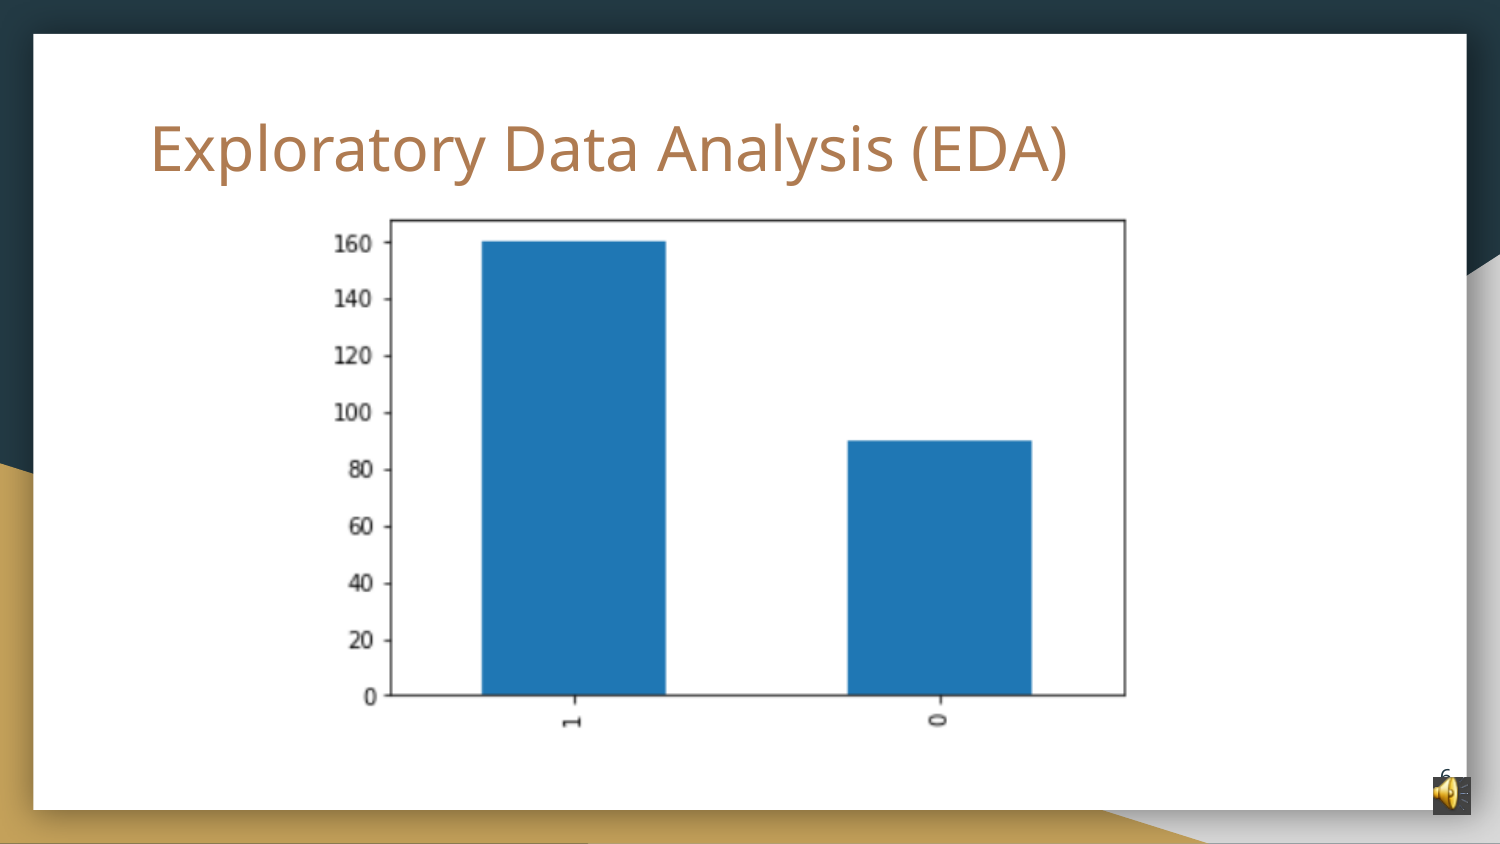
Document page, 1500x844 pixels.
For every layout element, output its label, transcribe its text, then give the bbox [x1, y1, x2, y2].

slide_number 6 [1376, 745, 1467, 810]
picture [1431, 775, 1473, 817]
picture [310, 194, 1227, 775]
title Exploratory Data Analysis (EDA) [134, 94, 1366, 251]
